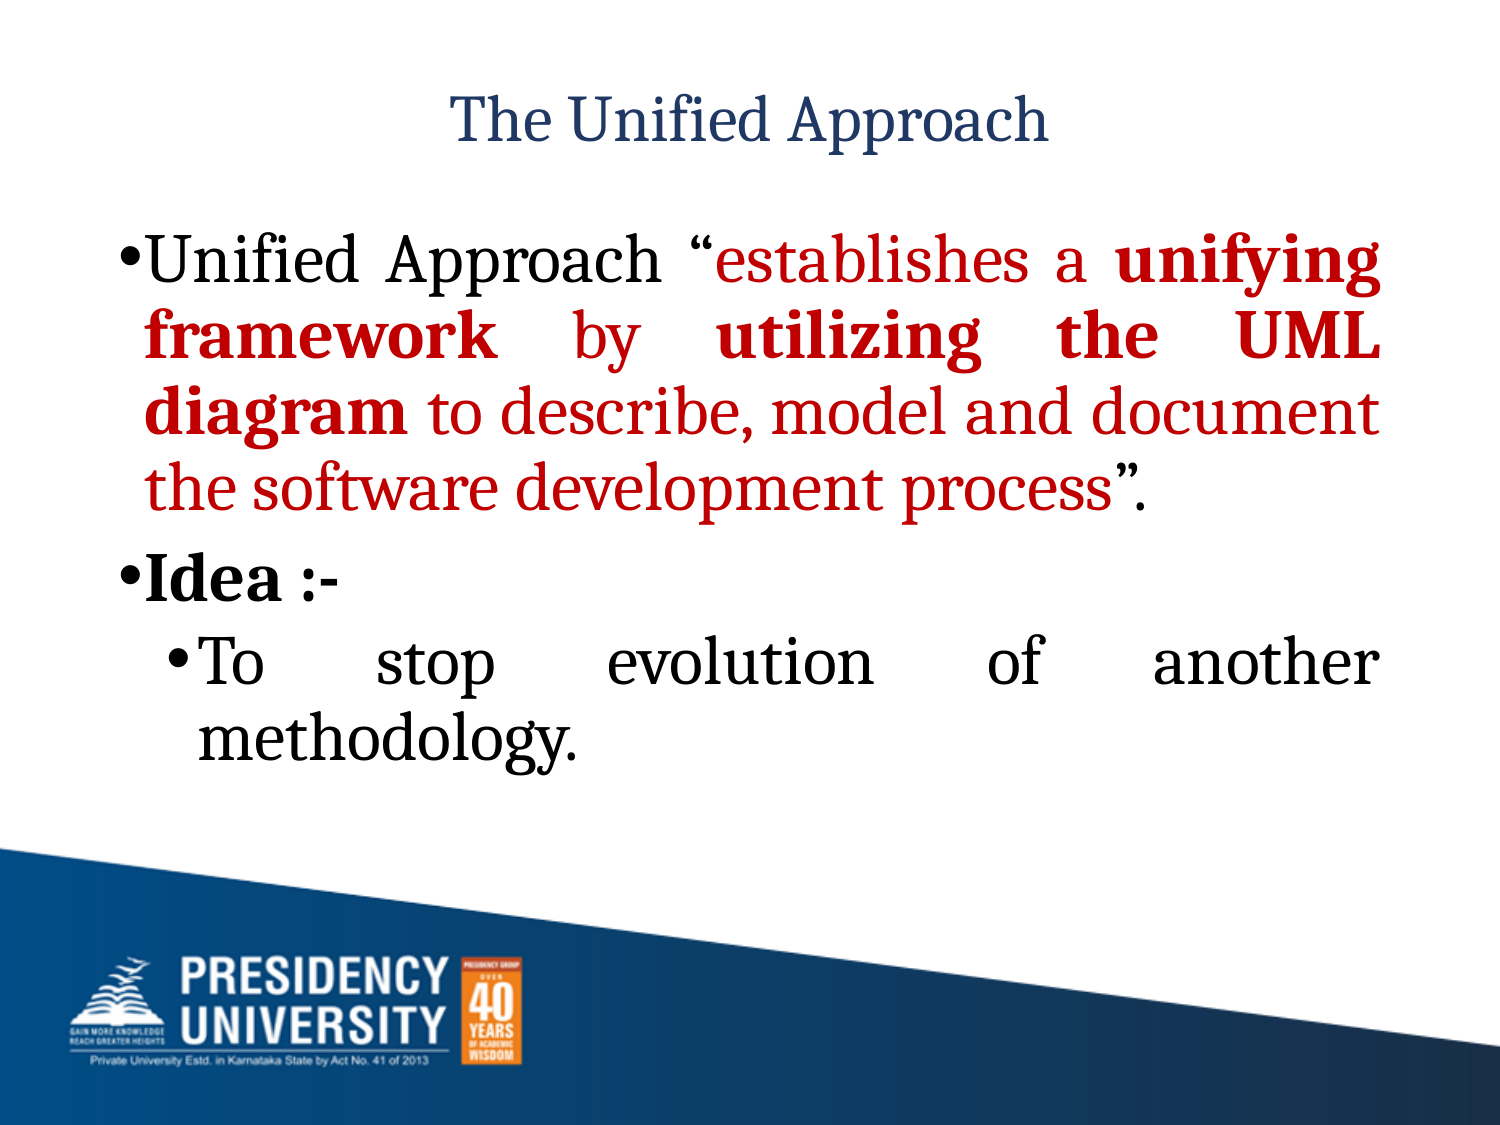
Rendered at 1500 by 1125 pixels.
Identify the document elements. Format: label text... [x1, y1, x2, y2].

picture [0, 845, 1500, 1125]
list Unified Approach “establishes a unifying framework by utilizing the UML diagram to describe, model and document the software development process”. Idea :- To stop evolution of another methodology. [103, 214, 1397, 851]
title The Unified Approach [103, 51, 1397, 188]
